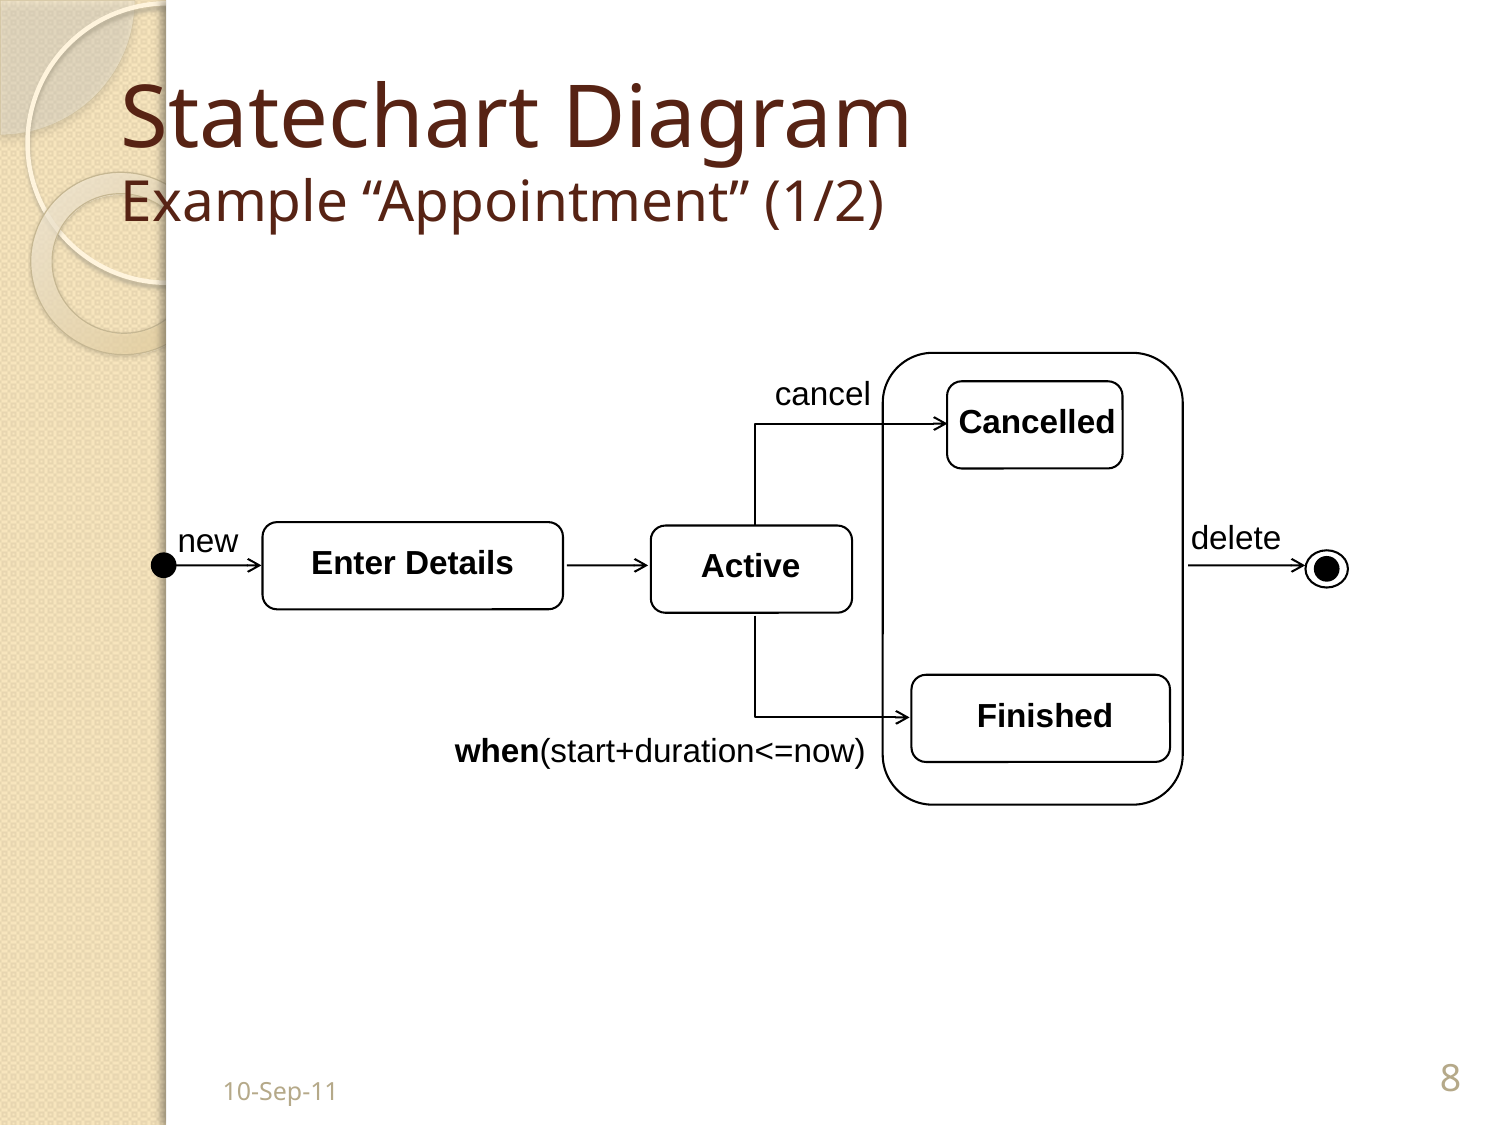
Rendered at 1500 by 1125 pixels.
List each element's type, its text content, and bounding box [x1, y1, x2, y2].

text_box [1305, 550, 1348, 588]
text_box [754, 423, 882, 526]
text_box [262, 522, 564, 610]
text_box [1314, 557, 1339, 581]
text_box [754, 615, 882, 718]
slide_number 8 [1413, 1034, 1488, 1113]
slide_number 10-Sep-11 [3, 1034, 354, 1113]
text_box [1188, 561, 1306, 573]
text_box when(start+duration<=now) [440, 722, 882, 777]
text_box [882, 352, 1183, 805]
text_box delete [1176, 509, 1297, 564]
text_box [151, 553, 176, 578]
text_box Active [686, 537, 816, 592]
text_box [246, 561, 262, 573]
text_box Enter Details [296, 533, 530, 589]
text_box new [162, 511, 254, 567]
text_box cancel [760, 364, 887, 420]
title Statechart Diagram Example “Appointment” (1/2) [106, 53, 1462, 241]
text_box [650, 525, 853, 613]
text_box [566, 558, 649, 573]
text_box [943, 380, 1132, 469]
